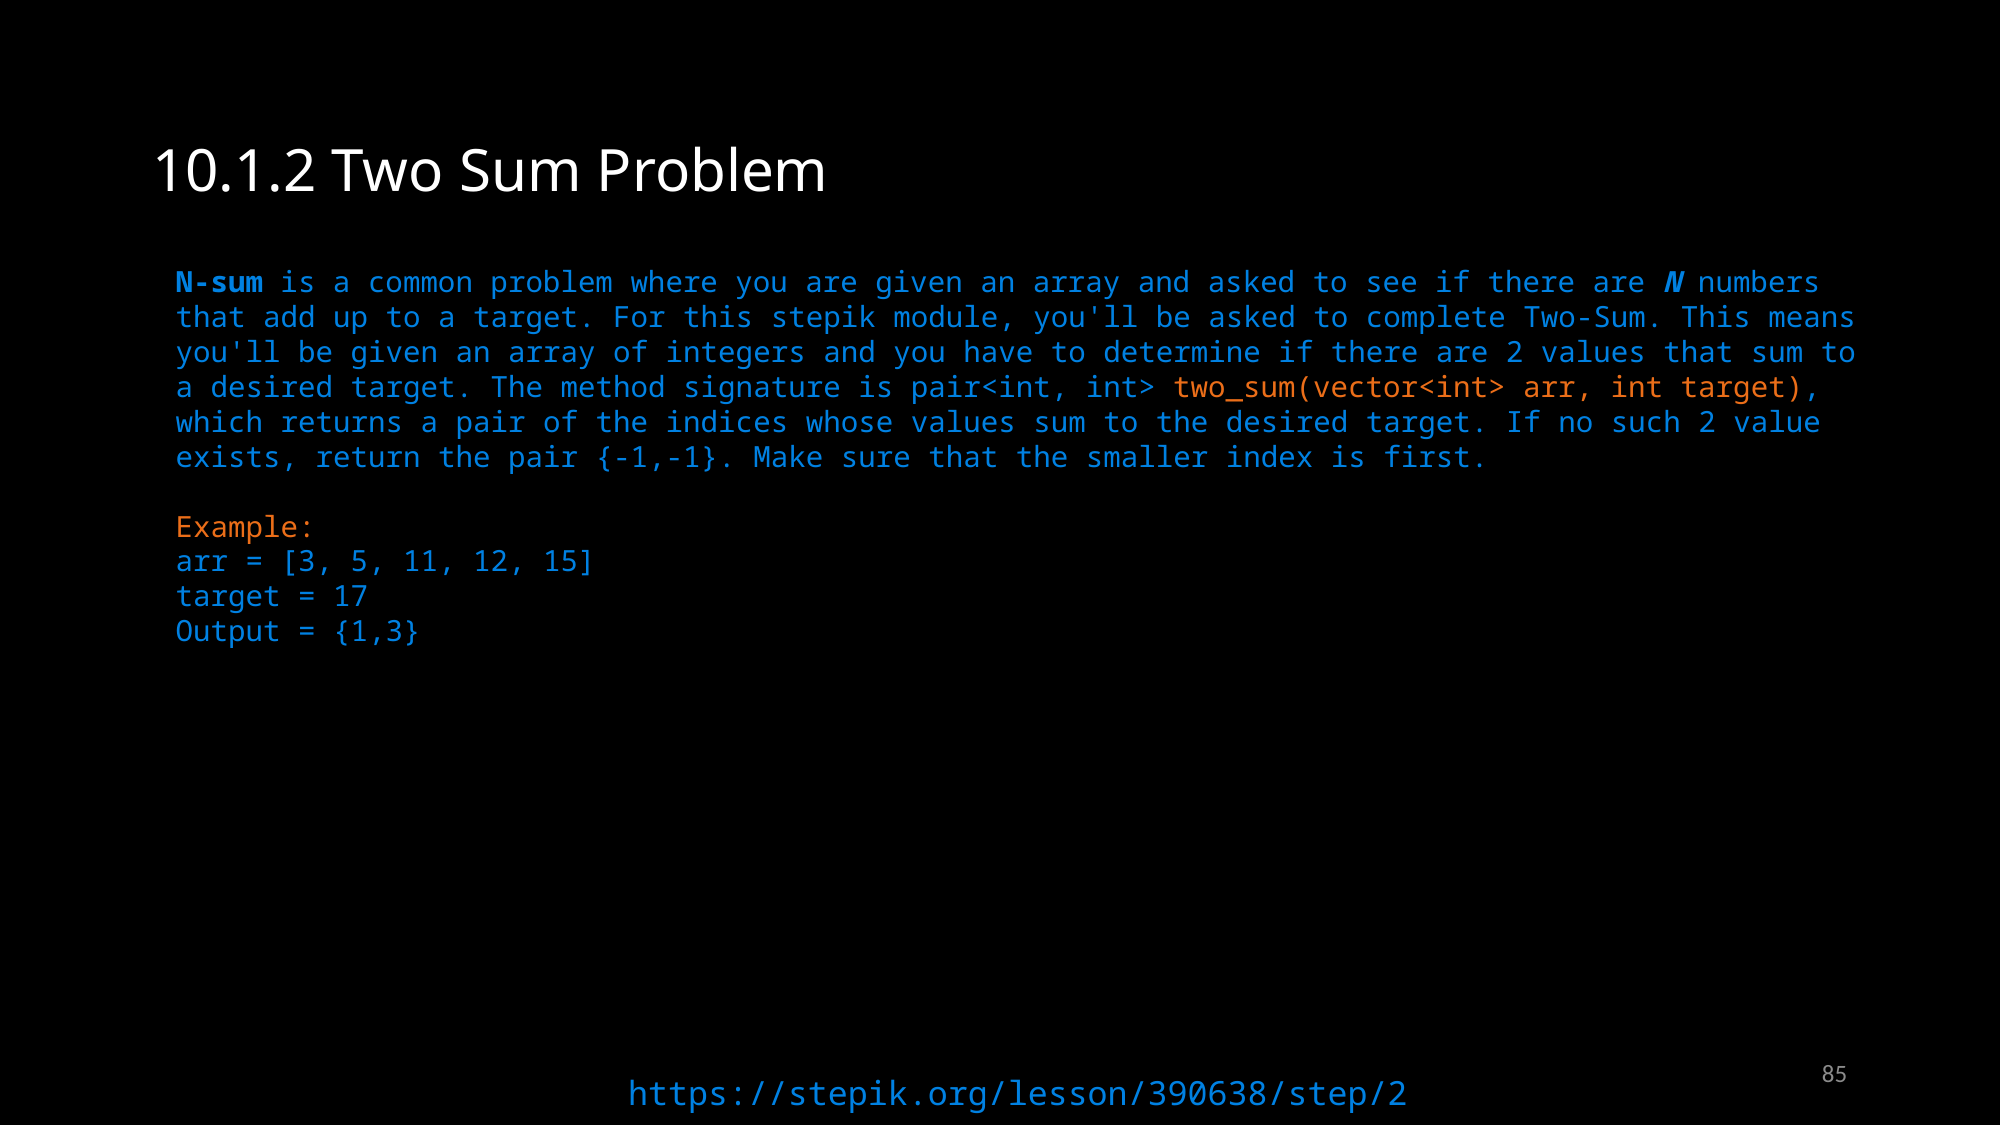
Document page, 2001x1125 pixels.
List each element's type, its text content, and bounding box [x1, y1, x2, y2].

slide_number 85 [1412, 1042, 1863, 1103]
title 10.1.2 Two Sum Problem [137, 59, 1863, 278]
text_box https://stepik.org/lesson/390638/step/2 [613, 1065, 1423, 1125]
text_box N-sum is a common problem where you are given an array and asked to see if there are N numbers that add up to a target. For this stepik module, you'll be asked to complete Two-Sum. This means you'll be given an array of integers and you have to determine if there are 2 values that sum to a desired target. The method signature is pair<int, int> two_sum(vector<int> arr, int target), which returns a pair of the indices whose values sum to the desired target. If no such 2 value exists, return the pair {-1,-1}. Make sure that the smaller index is first. Example: arr = [3, 5, 11, 12, 15] target = 17 Output = {1,3} [160, 255, 1906, 656]
